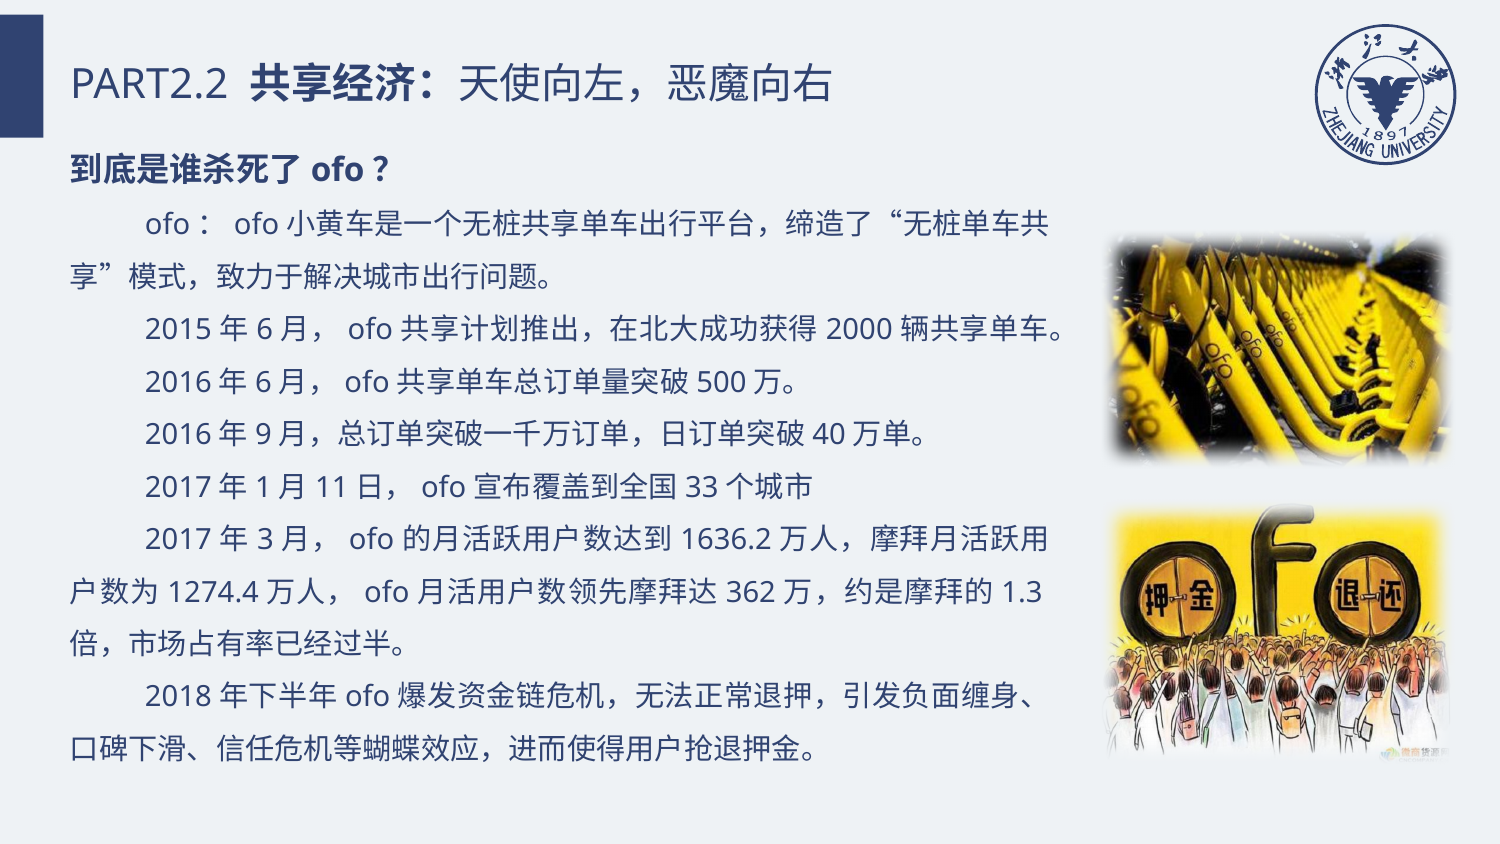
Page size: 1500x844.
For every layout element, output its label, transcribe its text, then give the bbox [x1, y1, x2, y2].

text_box 到底是谁杀死了ofo？ ofo：ofo小黄车是一个无桩共享单车出行平台，缔造了“无桩单车共享”模式，致力于解决城市出行问题。 2015年6月，ofo共享计划推出，在北大成功获得2000辆共享单车。 2016年6月，ofo共享单车总订单量突破500万。 2016年9月，总订单突破一千万订单，日订单突破40万单。 2017年1月11日，ofo宣布覆盖到全国33个城市 2017年3月，ofo的月活跃用户数达到1636.2万人，摩拜月活跃用户数为1274.4万人，ofo月活用户数领先摩拜达362万，约是摩拜的1.3倍，市场占有率已经过半。 2018年下半年ofo爆发资金链危机，无法正常退押，引发负面缠身、口碑下滑、信任危机等蝴蝶效应，进而使得用户抢退押金。 [55, 121, 1065, 773]
picture [1099, 228, 1456, 470]
picture [1099, 498, 1456, 767]
text_box PART2.2 共享经济：天使向左，恶魔向右 [55, 24, 849, 115]
